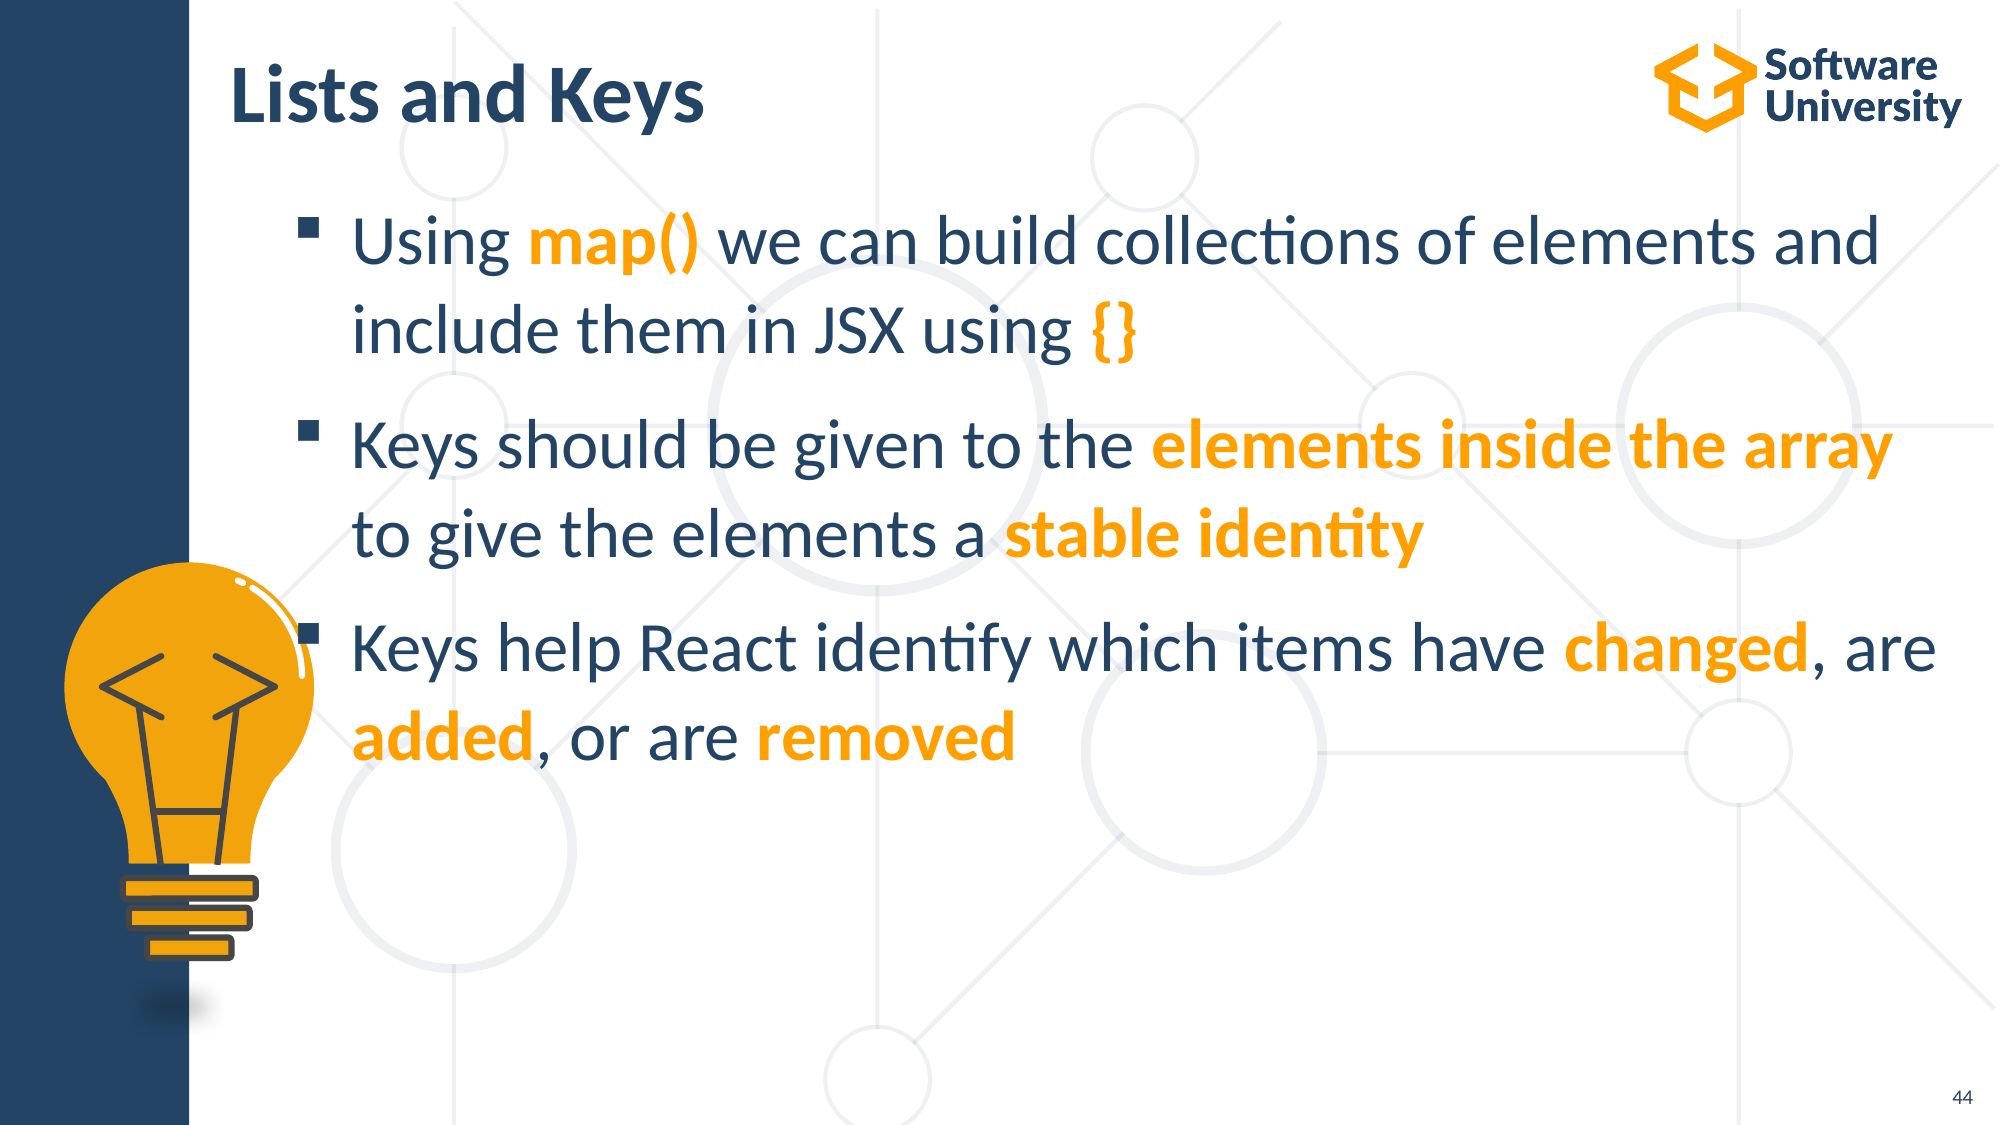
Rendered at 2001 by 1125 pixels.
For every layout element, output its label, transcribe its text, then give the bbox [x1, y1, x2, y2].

title Lists and Keys [212, 16, 1628, 162]
picture [1641, 31, 1973, 145]
list Using map() we can build collections of elements and include them in JSX using {} Keys should be given to the elements inside the array to give the elements a stable identity Keys help React identify which items have changed, are added, or are removed [274, 183, 1968, 1094]
slide_number 44 [1927, 1067, 1989, 1117]
